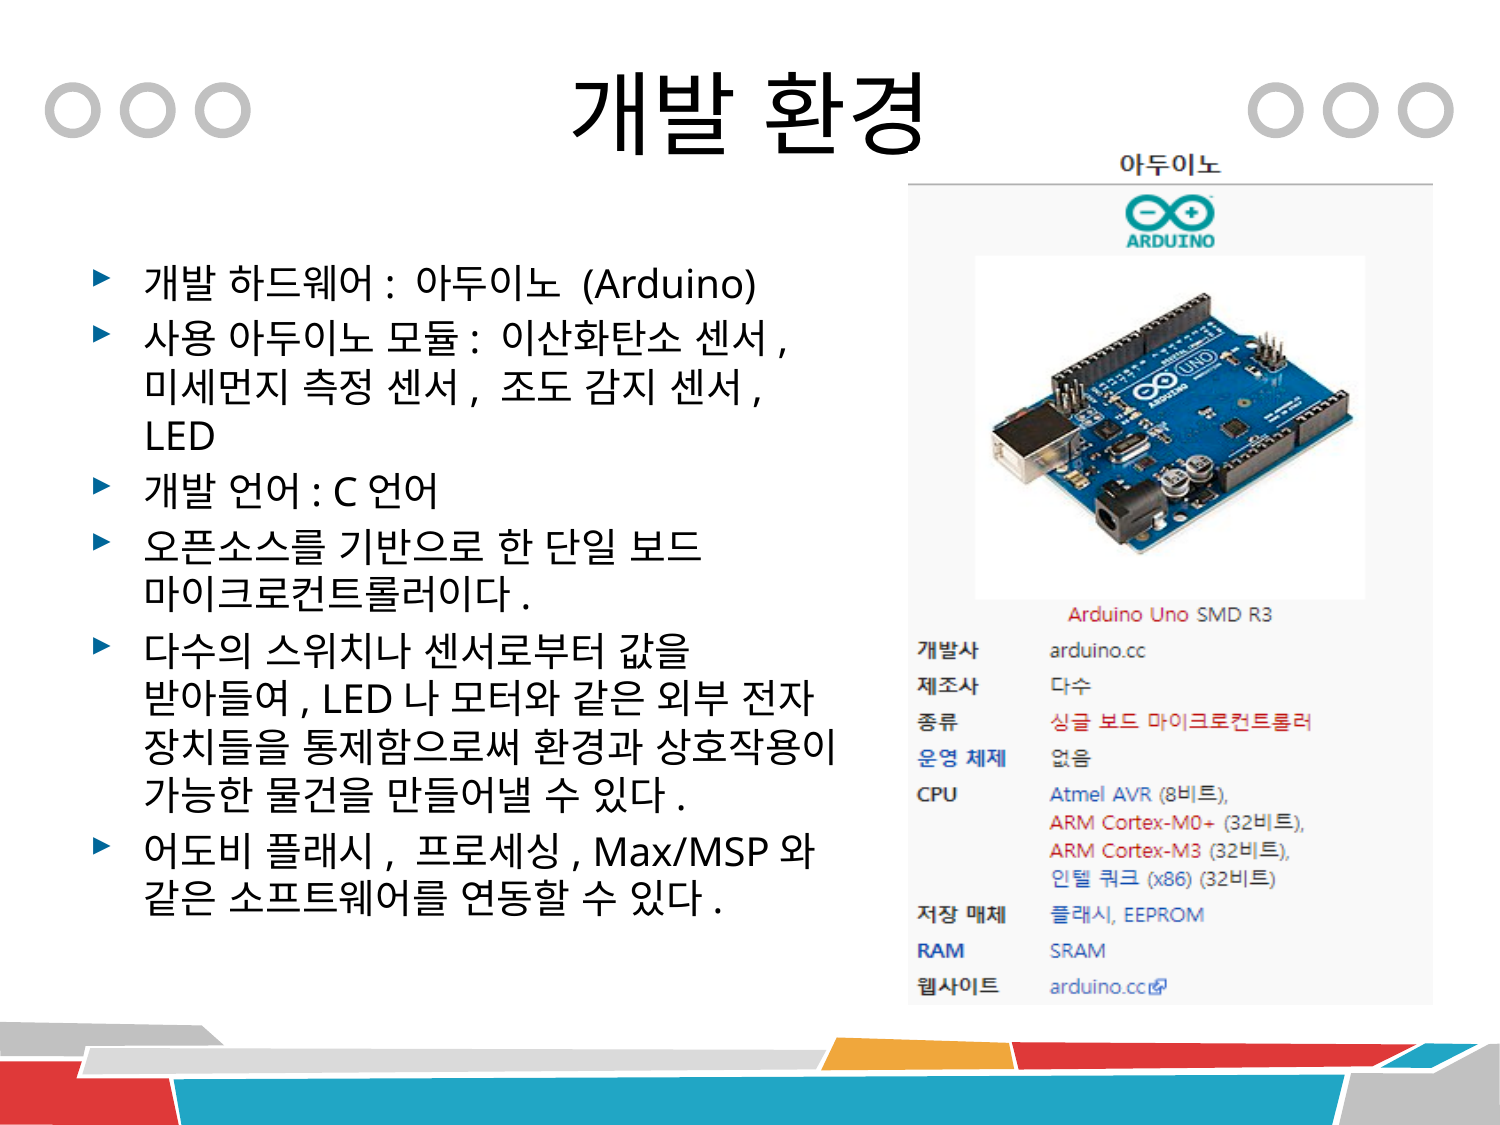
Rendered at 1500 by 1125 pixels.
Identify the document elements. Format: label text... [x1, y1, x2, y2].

title 개발 환경 [262, 18, 1238, 206]
picture [908, 151, 1433, 1006]
list 개발 하드웨어: 아두이노 (Arduino) 사용 아두이노 모듈: 이산화탄소 센서, 미세먼지 측정 센서, 조도 감지 센서, LED 개발 언어: C언어 오픈소스를 기반으로 한 단일 보드 마이크로컨트롤러이다. 다수의 스위치나 센서로부터 값을 받아들여, LED나 모터와 같은 외부 전자 장치들을 통제함으로써 환경과 상호작용이 가능한 물건을 만들어낼 수 있다. 어도비 플래시, 프로세싱, Max/MSP와 같은 소프트웨어를 연동할 수 있다. [75, 250, 861, 958]
